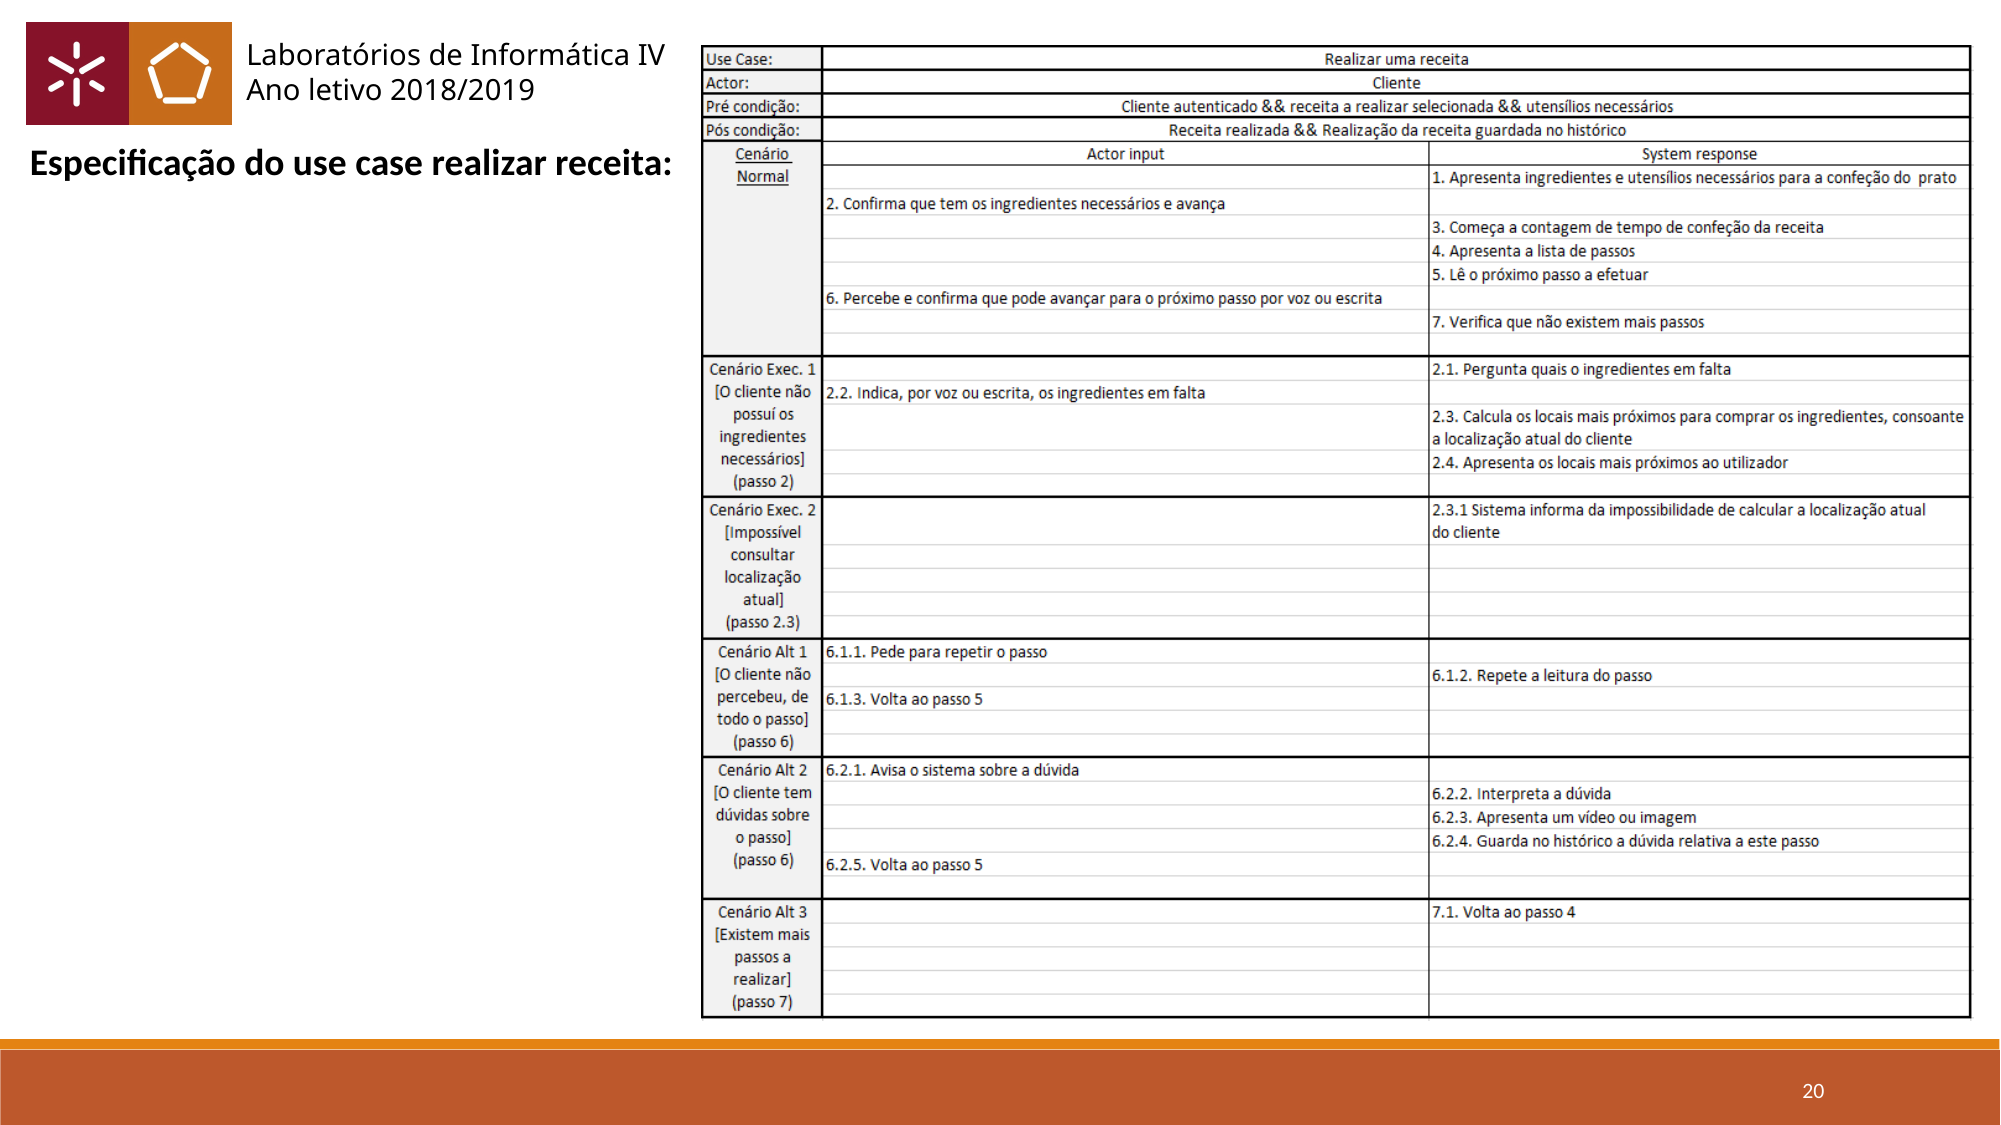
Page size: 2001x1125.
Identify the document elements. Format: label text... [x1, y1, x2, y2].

slide_number 20 [1624, 1059, 1840, 1120]
text_box Laboratórios de Informática IV Ano letivo 2018/2019 [239, 29, 736, 114]
picture [26, 22, 233, 126]
text_box Especificação do use case realizar receita: [0, 131, 698, 191]
picture [700, 45, 1974, 1022]
